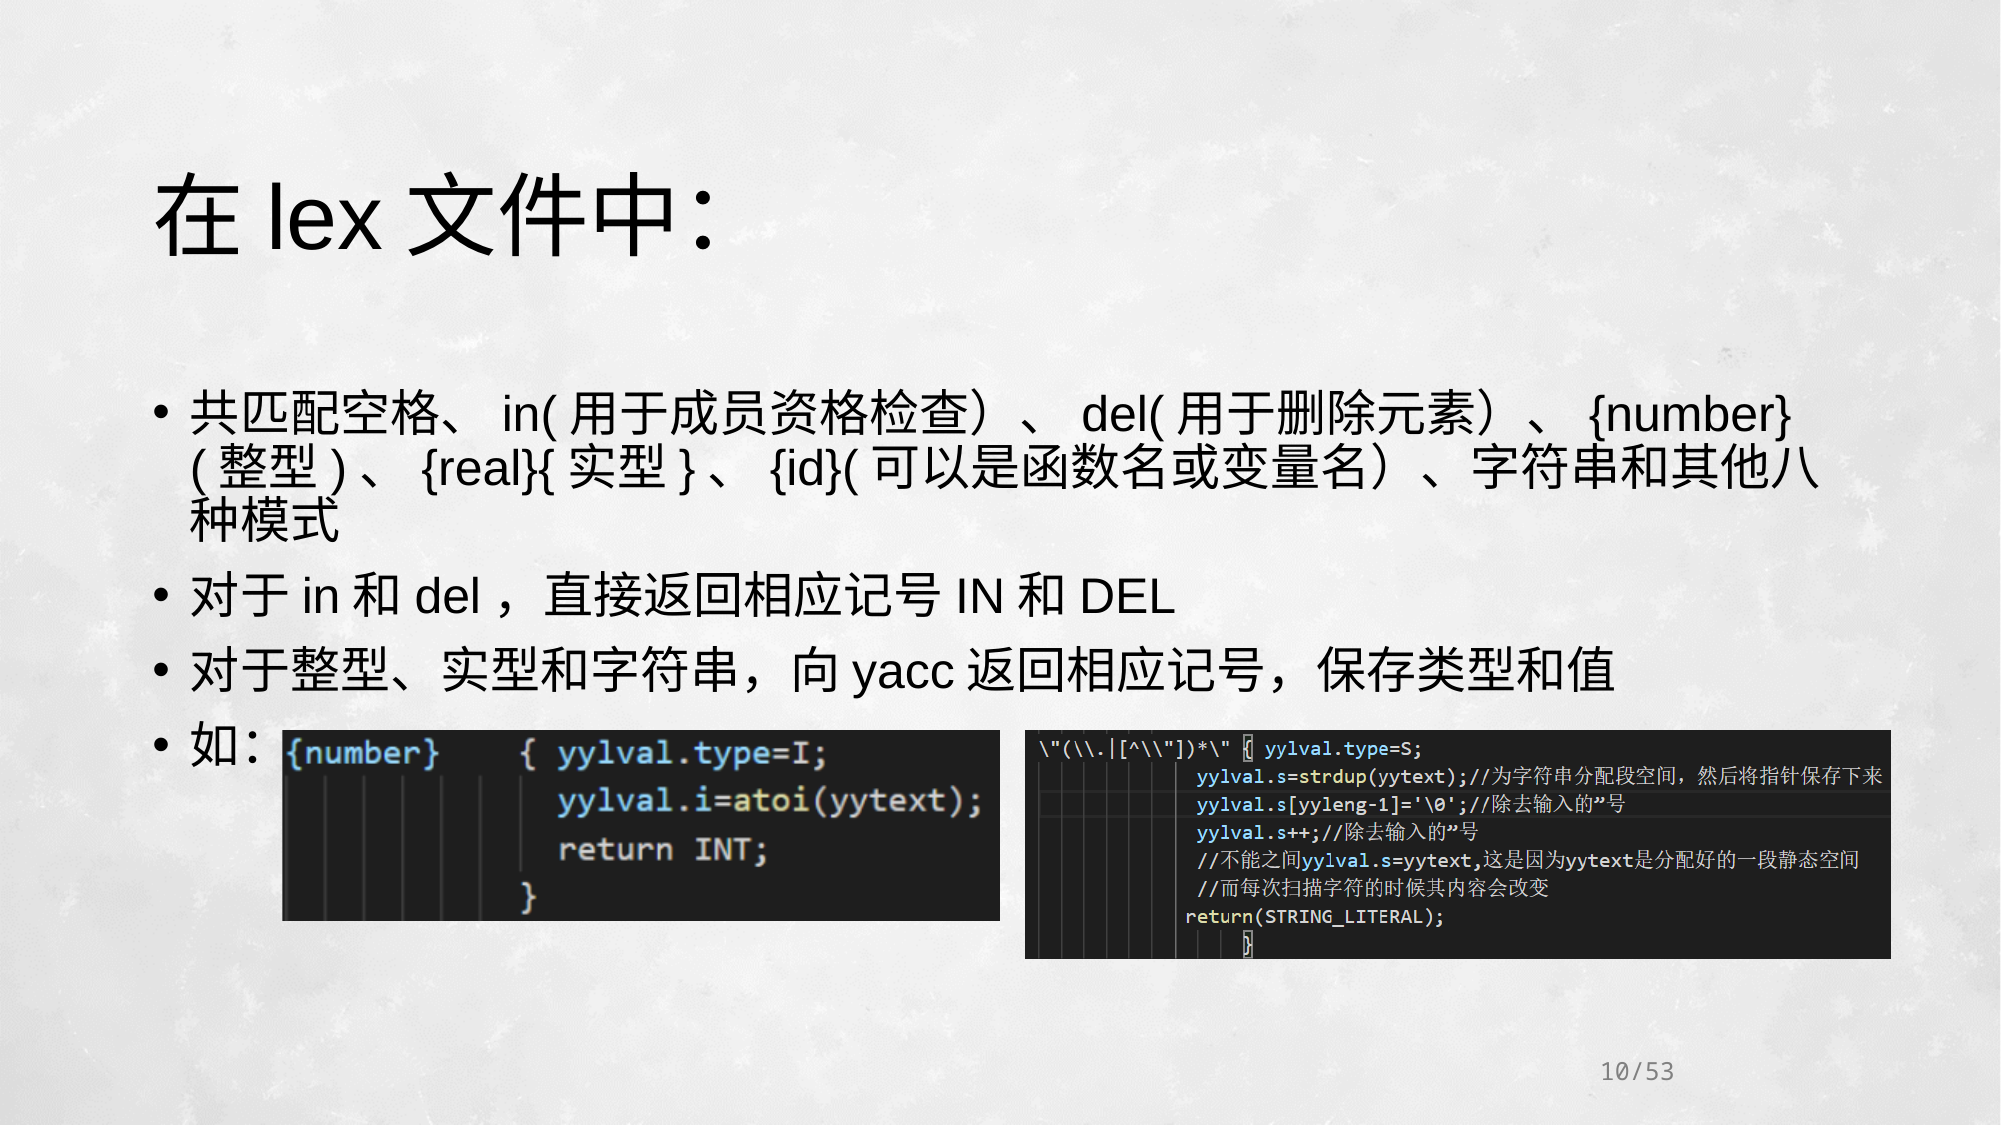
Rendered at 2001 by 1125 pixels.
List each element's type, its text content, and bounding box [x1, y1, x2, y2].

slide_number 10/53 [1412, 1042, 1863, 1103]
title 在lex文件中： [137, 59, 1863, 278]
picture [282, 730, 1000, 921]
picture [1025, 730, 1891, 959]
list 共匹配空格、in(用于成员资格检查）、del(用于删除元素）、{number}(整型)、{real}{实型}、{id}(可以是函数名或变量名）、字符串和其他八种模式 对于in和del，直接返回相应记号IN和DEL 对于整型、实型和字符串，向yacc返回相应记号，保存类型和值 如： [137, 299, 1863, 1014]
